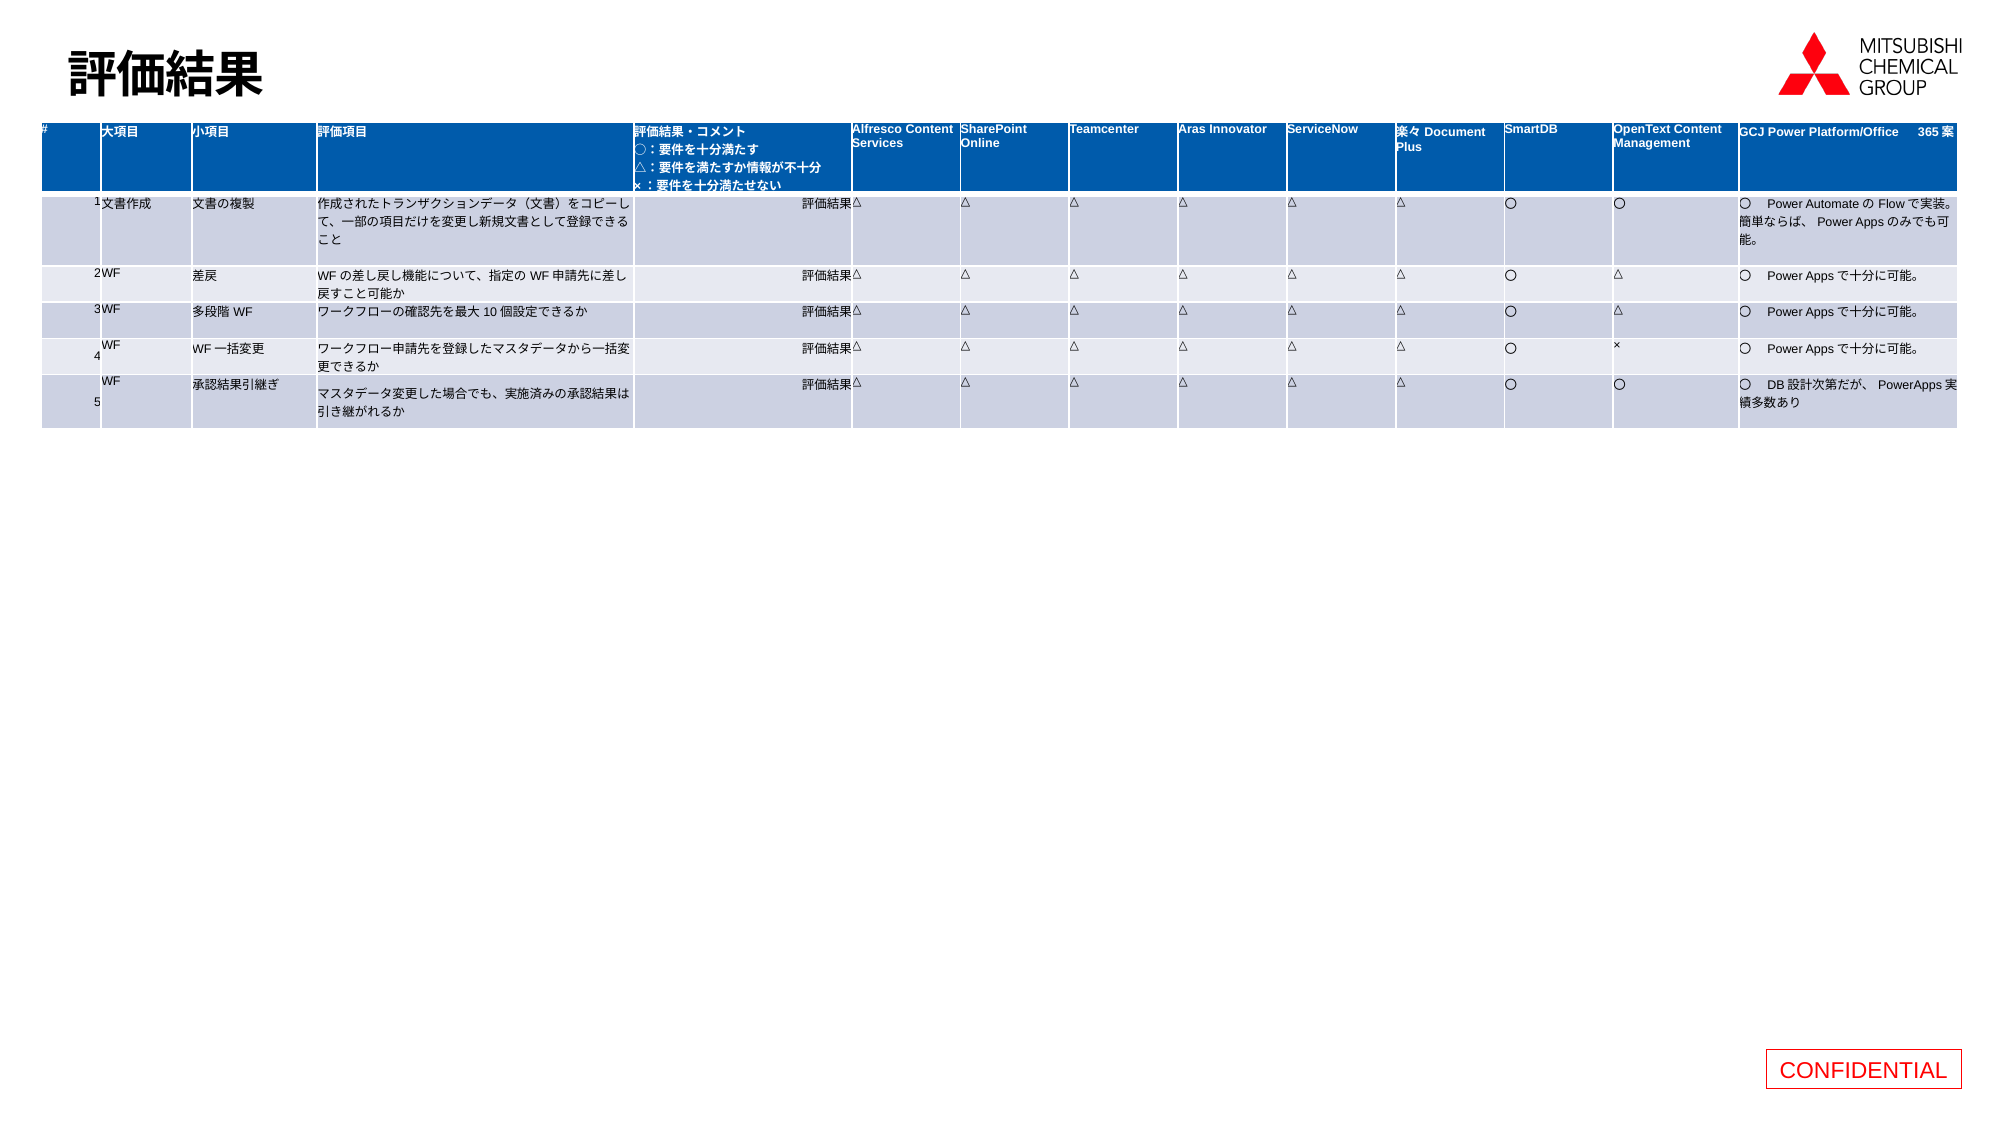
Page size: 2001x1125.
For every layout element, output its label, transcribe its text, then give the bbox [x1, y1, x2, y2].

table_cell 〇 Power Appsで十分に可能。 [1740, 339, 1957, 374]
table_cell △ [961, 339, 1068, 374]
table_cell 差戻 [193, 267, 316, 301]
table_header 大項目 [102, 123, 191, 191]
table_cell ワークフローの確認先を最大10個設定できるか [318, 303, 633, 338]
table_cell △ [1397, 197, 1504, 265]
table_header 小項目 [193, 123, 316, 191]
table_header 評価項目 [318, 123, 633, 191]
table_header 楽々Document Plus [1397, 123, 1504, 191]
table_cell △ [1179, 375, 1286, 428]
table_cell △ [1179, 197, 1286, 265]
table_cell △ [1288, 303, 1395, 338]
table_cell 4 [42, 339, 100, 374]
table_cell 〇 [1505, 267, 1612, 301]
table_cell × [1614, 339, 1738, 374]
table_cell 〇 [1614, 197, 1738, 265]
table_cell WF [102, 339, 191, 374]
table_cell ワークフロー申請先を登録したマスタデータから一括変更できるか [318, 339, 633, 374]
table_cell 〇 [1505, 339, 1612, 374]
table_cell △ [1397, 339, 1504, 374]
table_cell 〇 [1505, 375, 1612, 428]
table_cell △ [961, 375, 1068, 428]
table_cell △ [961, 303, 1068, 338]
table_cell △ [853, 303, 960, 338]
table_cell △ [1070, 267, 1177, 301]
table_cell 多段階WF [193, 303, 316, 338]
table_cell △ [853, 375, 960, 428]
table_header ServiceNow [1288, 123, 1395, 191]
table_cell WFの差し戻し機能について、指定のWF申請先に差し戻すこと可能か [318, 267, 633, 301]
table_cell △ [961, 267, 1068, 301]
table_cell △ [1179, 267, 1286, 301]
picture [1753, 10, 1990, 120]
table_cell 〇 Power Appsで十分に可能。 [1740, 267, 1957, 301]
table_cell △ [1070, 375, 1177, 428]
table_cell △ [1288, 197, 1395, 265]
table_cell 〇 Power Appsで十分に可能。 [1740, 303, 1957, 338]
table_header Teamcenter [1070, 123, 1177, 191]
table_cell 5 [42, 375, 100, 428]
table_cell △ [1614, 267, 1738, 301]
table_cell 評価結果 [635, 339, 851, 374]
table_header # [42, 123, 100, 191]
table_cell 〇 [1505, 197, 1612, 265]
title 評価結果 [67, 41, 1598, 103]
table_cell 文書作成 [102, 197, 191, 265]
table_cell △ [1288, 375, 1395, 428]
table_cell 文書の複製 [193, 197, 316, 265]
table_cell 2 [42, 267, 100, 301]
table_cell 3 [42, 303, 100, 338]
table_cell 〇 [1614, 375, 1738, 428]
table_cell WF一括変更 [193, 339, 316, 374]
table_header 評価結果・コメント ○：要件を十分満たす △：要件を満たすか情報が不十分 ×：要件を十分満たせない [635, 123, 851, 191]
table_cell △ [1070, 197, 1177, 265]
table_header Alfresco Content Services [853, 123, 960, 191]
table_cell WF [102, 267, 191, 301]
table_header OpenText Content Management [1614, 123, 1738, 191]
table_cell △ [1070, 339, 1177, 374]
table_cell △ [1288, 267, 1395, 301]
table_cell △ [1397, 267, 1504, 301]
table_cell △ [961, 197, 1068, 265]
table_header GCJ Power Platform/Office 365案 [1740, 123, 1957, 191]
table_cell △ [1397, 303, 1504, 338]
table_cell 1 [42, 197, 100, 265]
table_cell 作成されたトランザクションデータ（文書）をコピーして、一部の項目だけを変更し新規文書として登録できること [318, 197, 633, 265]
table_header SharePoint Online [961, 123, 1068, 191]
table_cell △ [1070, 303, 1177, 338]
table_cell 〇 DB設計次第だが、PowerApps実績多数あり [1740, 375, 1957, 428]
table_cell 〇 Power AutomateのFlowで実装。簡単ならば、Power Appsのみでも可能。 [1740, 197, 1957, 265]
table_cell △ [1179, 303, 1286, 338]
table_cell △ [1288, 339, 1395, 374]
table_cell △ [853, 197, 960, 265]
table_cell マスタデータ変更した場合でも、実施済みの承認結果は引き継がれるか [318, 375, 633, 428]
table_cell 評価結果 [635, 303, 851, 338]
table_cell 評価結果 [635, 267, 851, 301]
table_header SmartDB [1505, 123, 1612, 191]
table_cell 評価結果 [635, 197, 851, 265]
table_cell WF [102, 375, 191, 428]
table_cell 〇 [1505, 303, 1612, 338]
table_header Aras Innovator [1179, 123, 1286, 191]
table_cell △ [853, 339, 960, 374]
table_cell 承認結果引継ぎ [193, 375, 316, 428]
table_cell △ [1397, 375, 1504, 428]
table_cell △ [853, 267, 960, 301]
table_cell △ [1614, 303, 1738, 338]
table_cell WF [102, 303, 191, 338]
table_cell △ [1179, 339, 1286, 374]
table_cell 評価結果 [635, 375, 851, 428]
